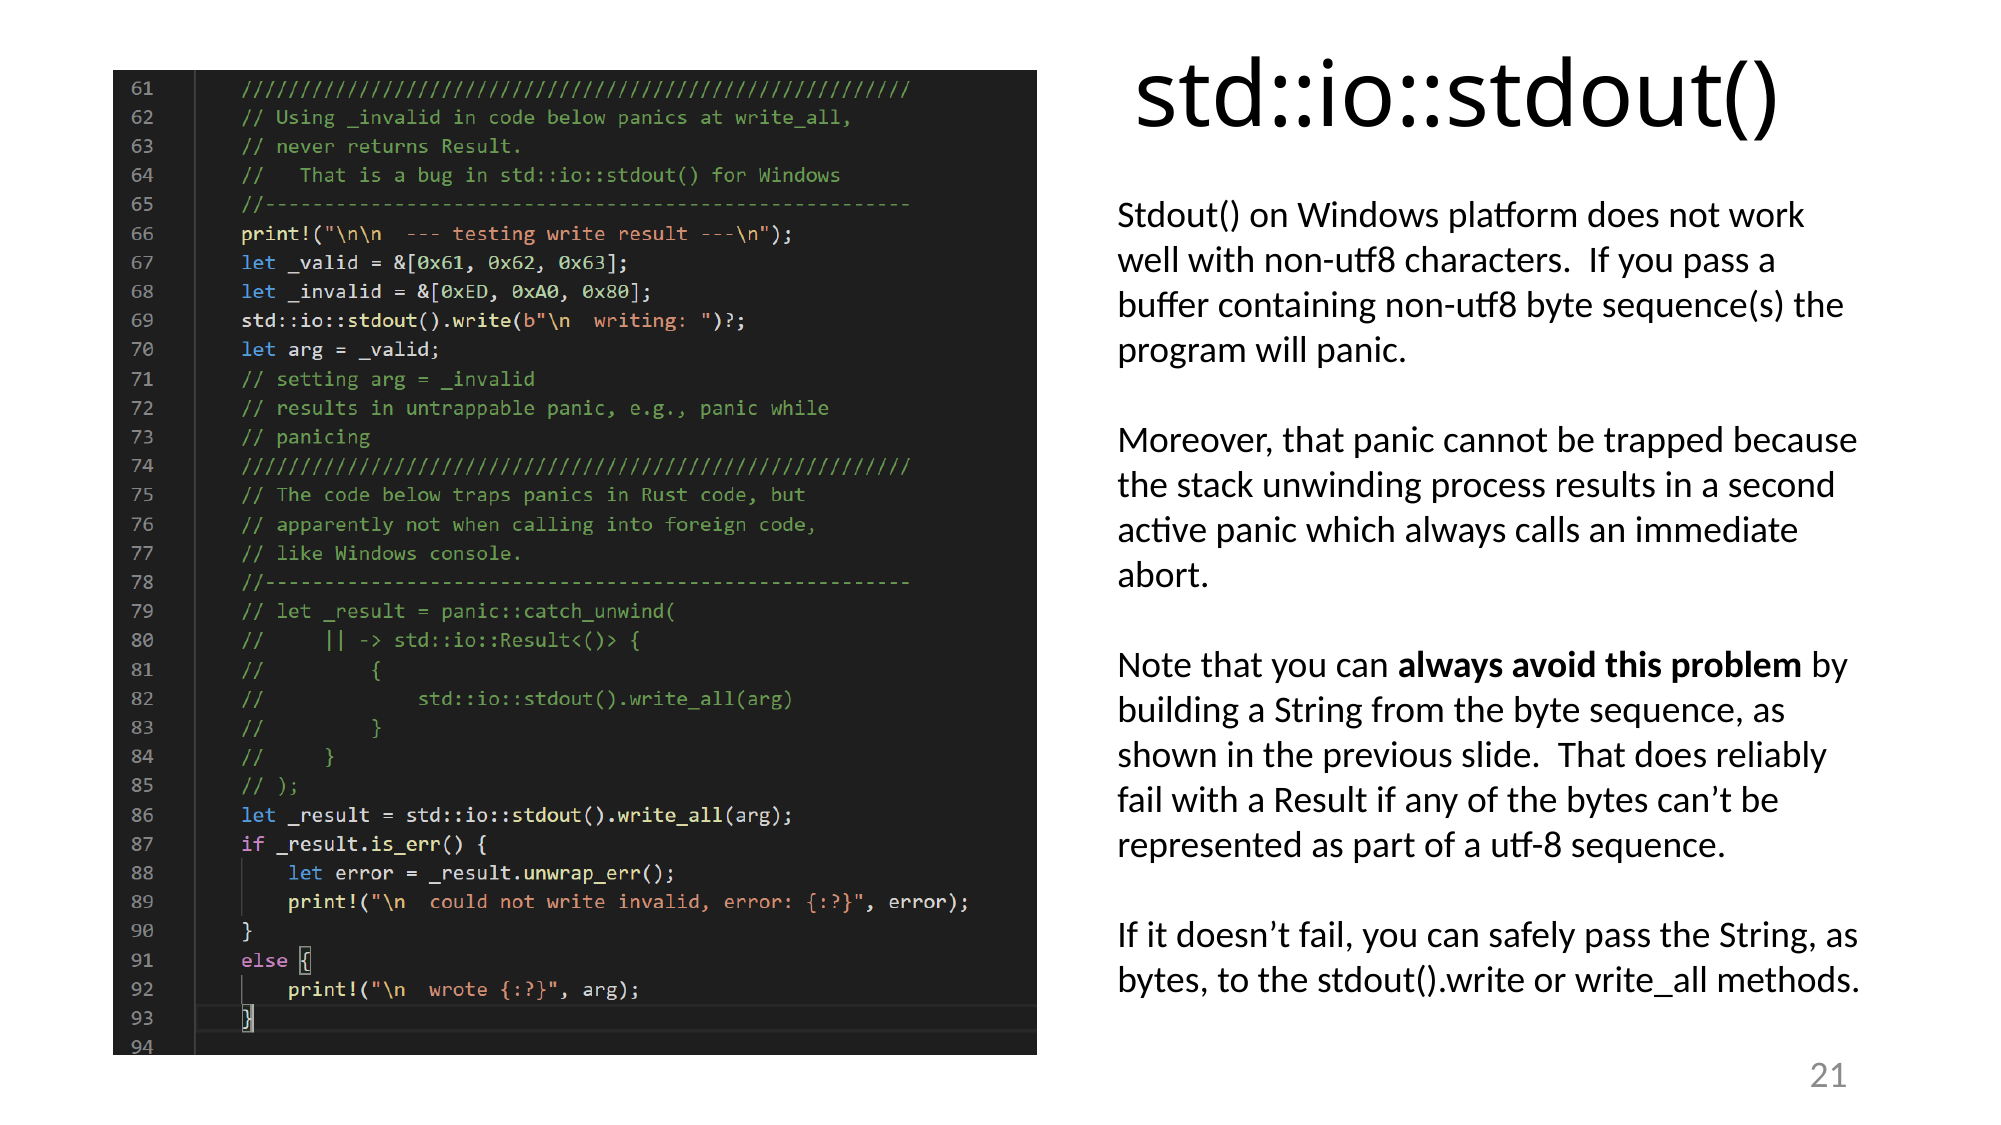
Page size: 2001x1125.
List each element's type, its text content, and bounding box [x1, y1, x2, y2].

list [113, 70, 1037, 1055]
text_box Stdout() on Windows platform does not work well with non-utf8 characters. If you pass a buffer containing non-utf8 byte sequence(s) the program will panic. Moreover, that panic cannot be trapped because the stack unwinding process results in a second active panic which always calls an immediate abort. Note that you can always avoid this problem by building a String from the byte sequence, as shown in the previous slide. That does reliably fail with a Result if any of the bytes can’t be represented as part of a utf-8 sequence. If it doesn’t fail, you can safely pass the String, as bytes, to the stdout().write or write_all methods. [1102, 183, 1887, 1008]
title std::io::stdout() [1119, 31, 1958, 162]
slide_number 21 [1412, 1042, 1863, 1103]
